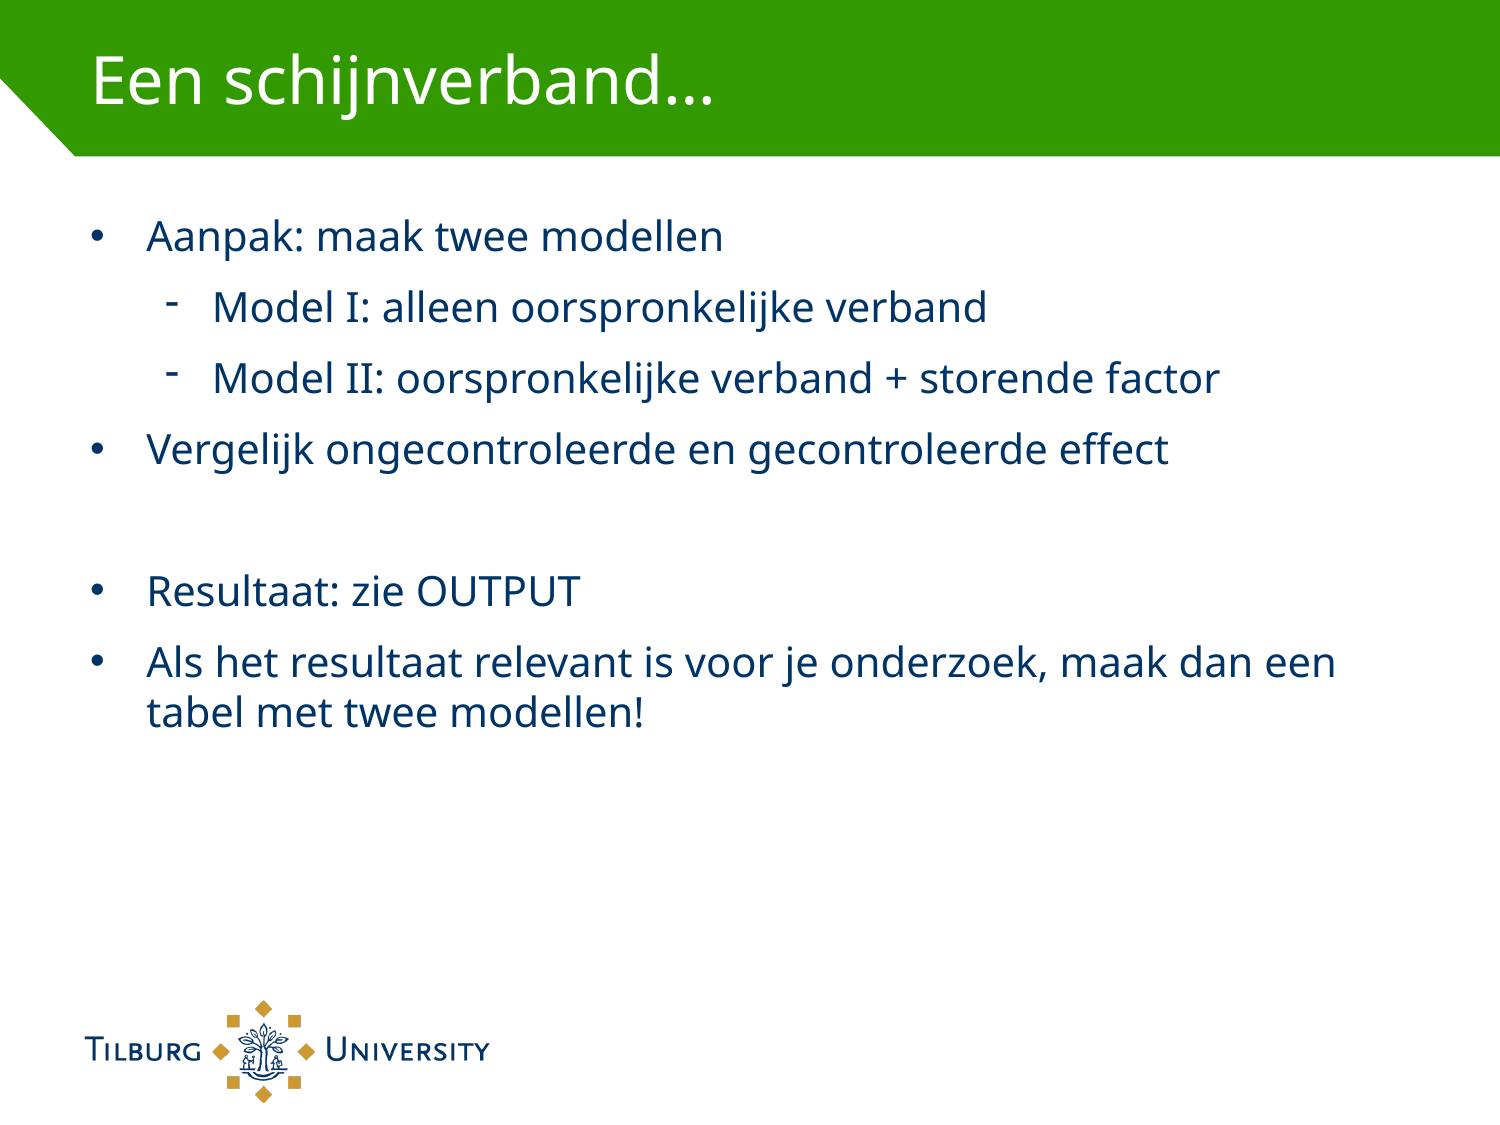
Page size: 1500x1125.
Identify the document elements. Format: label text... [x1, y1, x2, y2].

list Aanpak: maak twee modellen Model I: alleen oorspronkelijke verband Model II: oorspronkelijke verband + storende factor Vergelijk ongecontroleerde en gecontroleerde effect Resultaat: zie OUTPUT Als het resultaat relevant is voor je onderzoek, maak dan een tabel met twee modellen! [74, 202, 1426, 971]
title Een schijnverband… [74, 0, 1426, 157]
picture [78, 994, 495, 1111]
